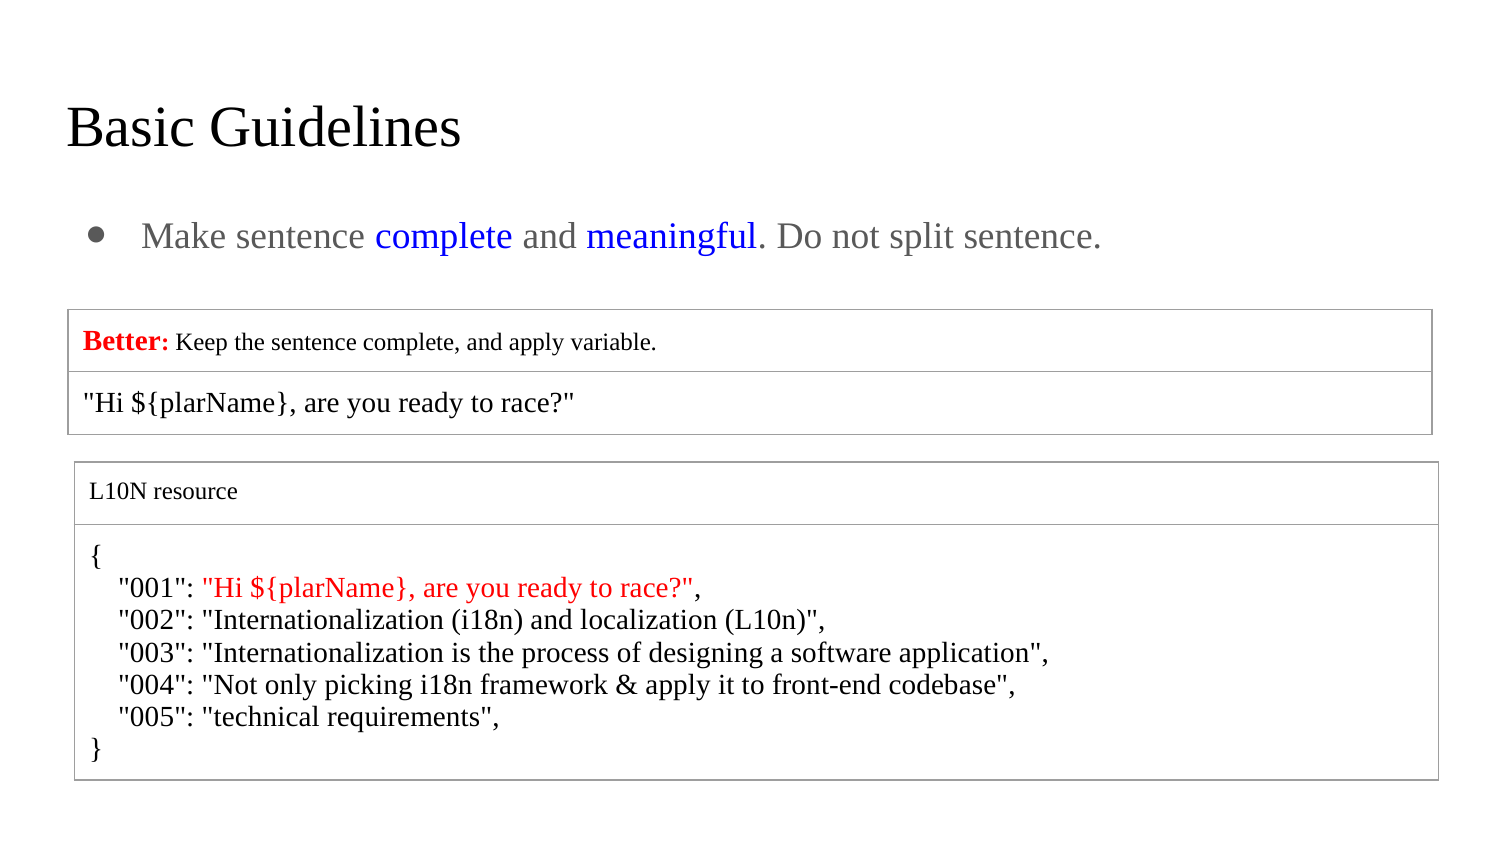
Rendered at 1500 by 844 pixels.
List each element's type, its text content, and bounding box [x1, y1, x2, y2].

list Make sentence complete and meaningful. Do not split sentence. [51, 189, 1449, 826]
table_cell "Hi ${plarName}, are you ready to race?" [69, 372, 1431, 434]
title Basic Guidelines [51, 72, 1449, 167]
table_header L10N resource [75, 463, 1438, 524]
table_cell { "001": "Hi ${plarName}, are you ready to race?", "002": "Internationalization (i18n) and localization (L10n)", "003": "Internationalization is the process of designing a software application", "004": "Not only picking i18n framework & apply it to front-end codebase", "005": "technical requirements", } [75, 525, 1438, 779]
table_header Better: Keep the sentence complete, and apply variable. [69, 310, 1431, 371]
